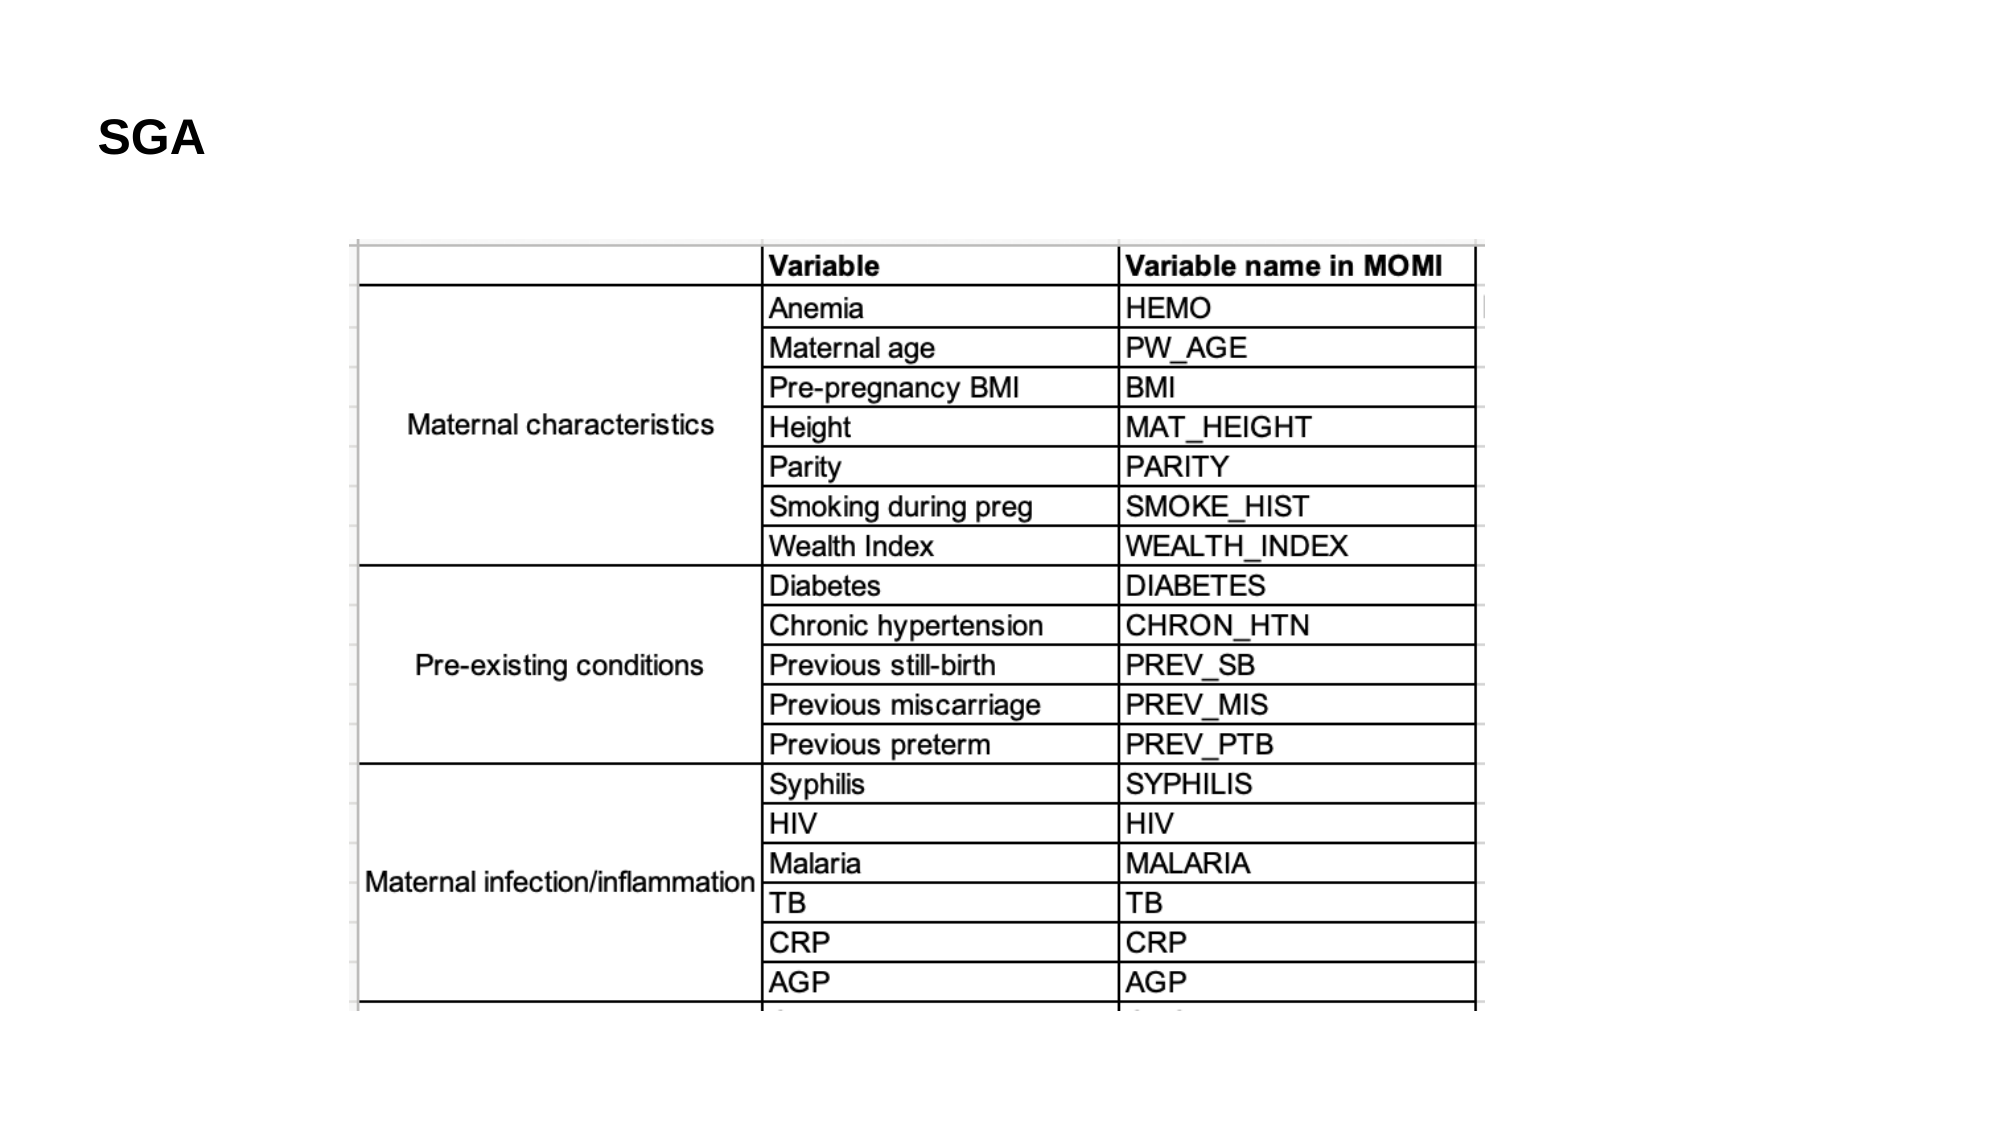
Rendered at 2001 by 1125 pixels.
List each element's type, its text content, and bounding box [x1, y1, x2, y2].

text_box SGA [77, 84, 760, 179]
picture [348, 239, 1486, 1012]
